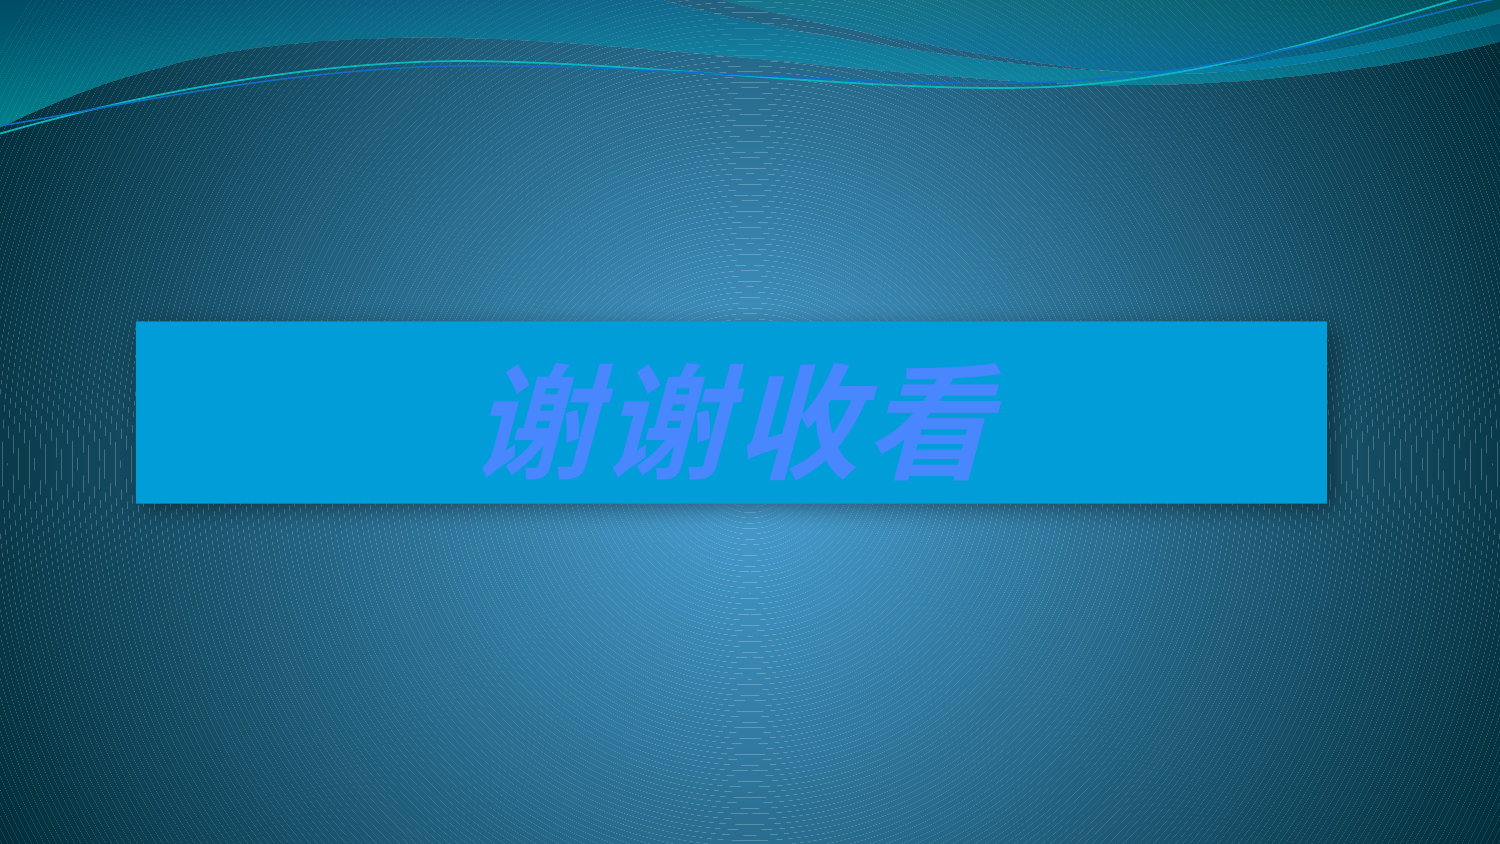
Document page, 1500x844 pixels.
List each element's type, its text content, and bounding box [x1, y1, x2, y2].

text_box 谢谢收看 [425, 336, 1038, 502]
text_box [134, 319, 1329, 506]
